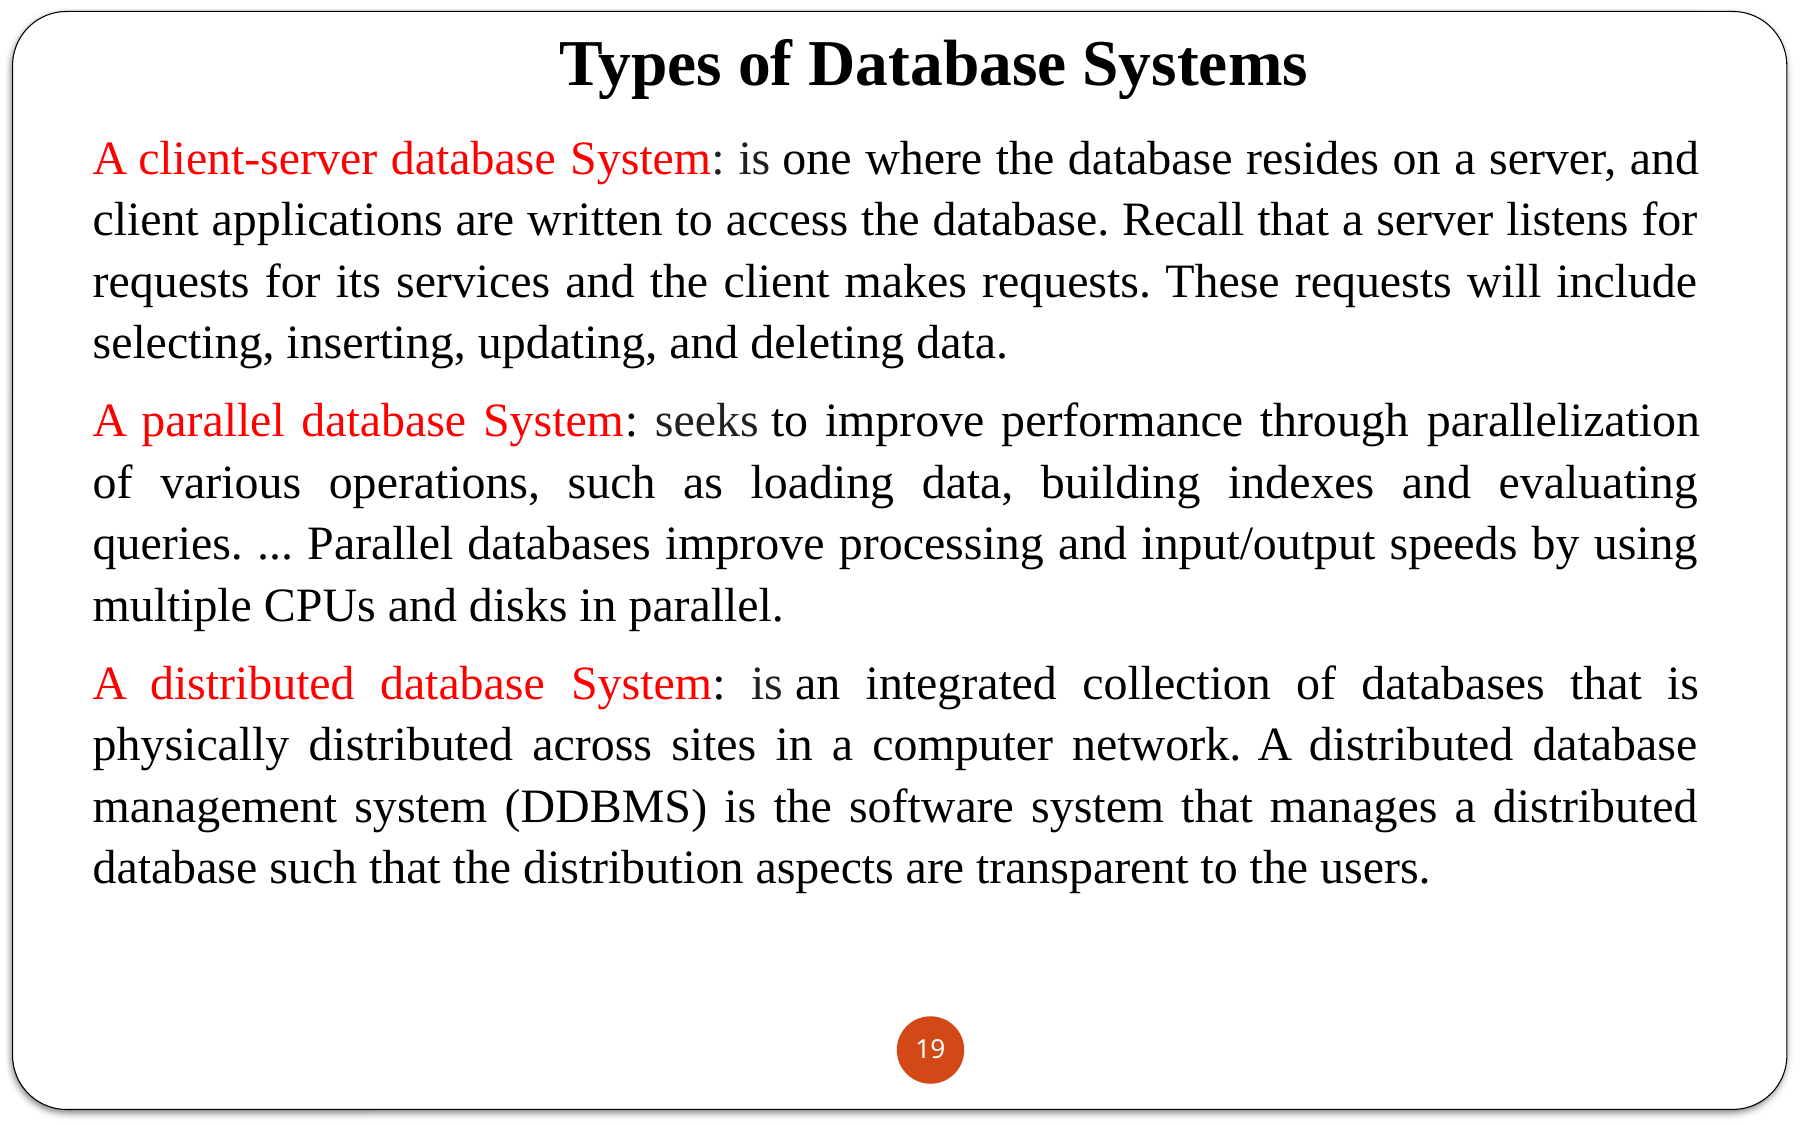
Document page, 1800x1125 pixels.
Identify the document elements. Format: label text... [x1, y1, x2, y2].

title Types of Database Systems [360, 12, 1508, 114]
text_box [1377, 506, 1408, 612]
text_box A client-server database System: is one where the database resides on a server, and client applications are written to access the database. Recall that a server listens for requests for its services and the client makes requests. These requests will include selecting, inserting, updating, and deleting data. A parallel database System: seeks to improve performance through parallelization of various operations, such as loading data, building indexes and evaluating queries. ... Parallel databases improve processing and input/output speeds by using multiple CPUs and disks in parallel. A distributed database System: is an integrated collection of databases that is physically distributed across sites in a computer network. A distributed database management system (DDBMS) is the software system that manages a distributed database such that the distribution aspects are transparent to the users. [77, 114, 1716, 1125]
